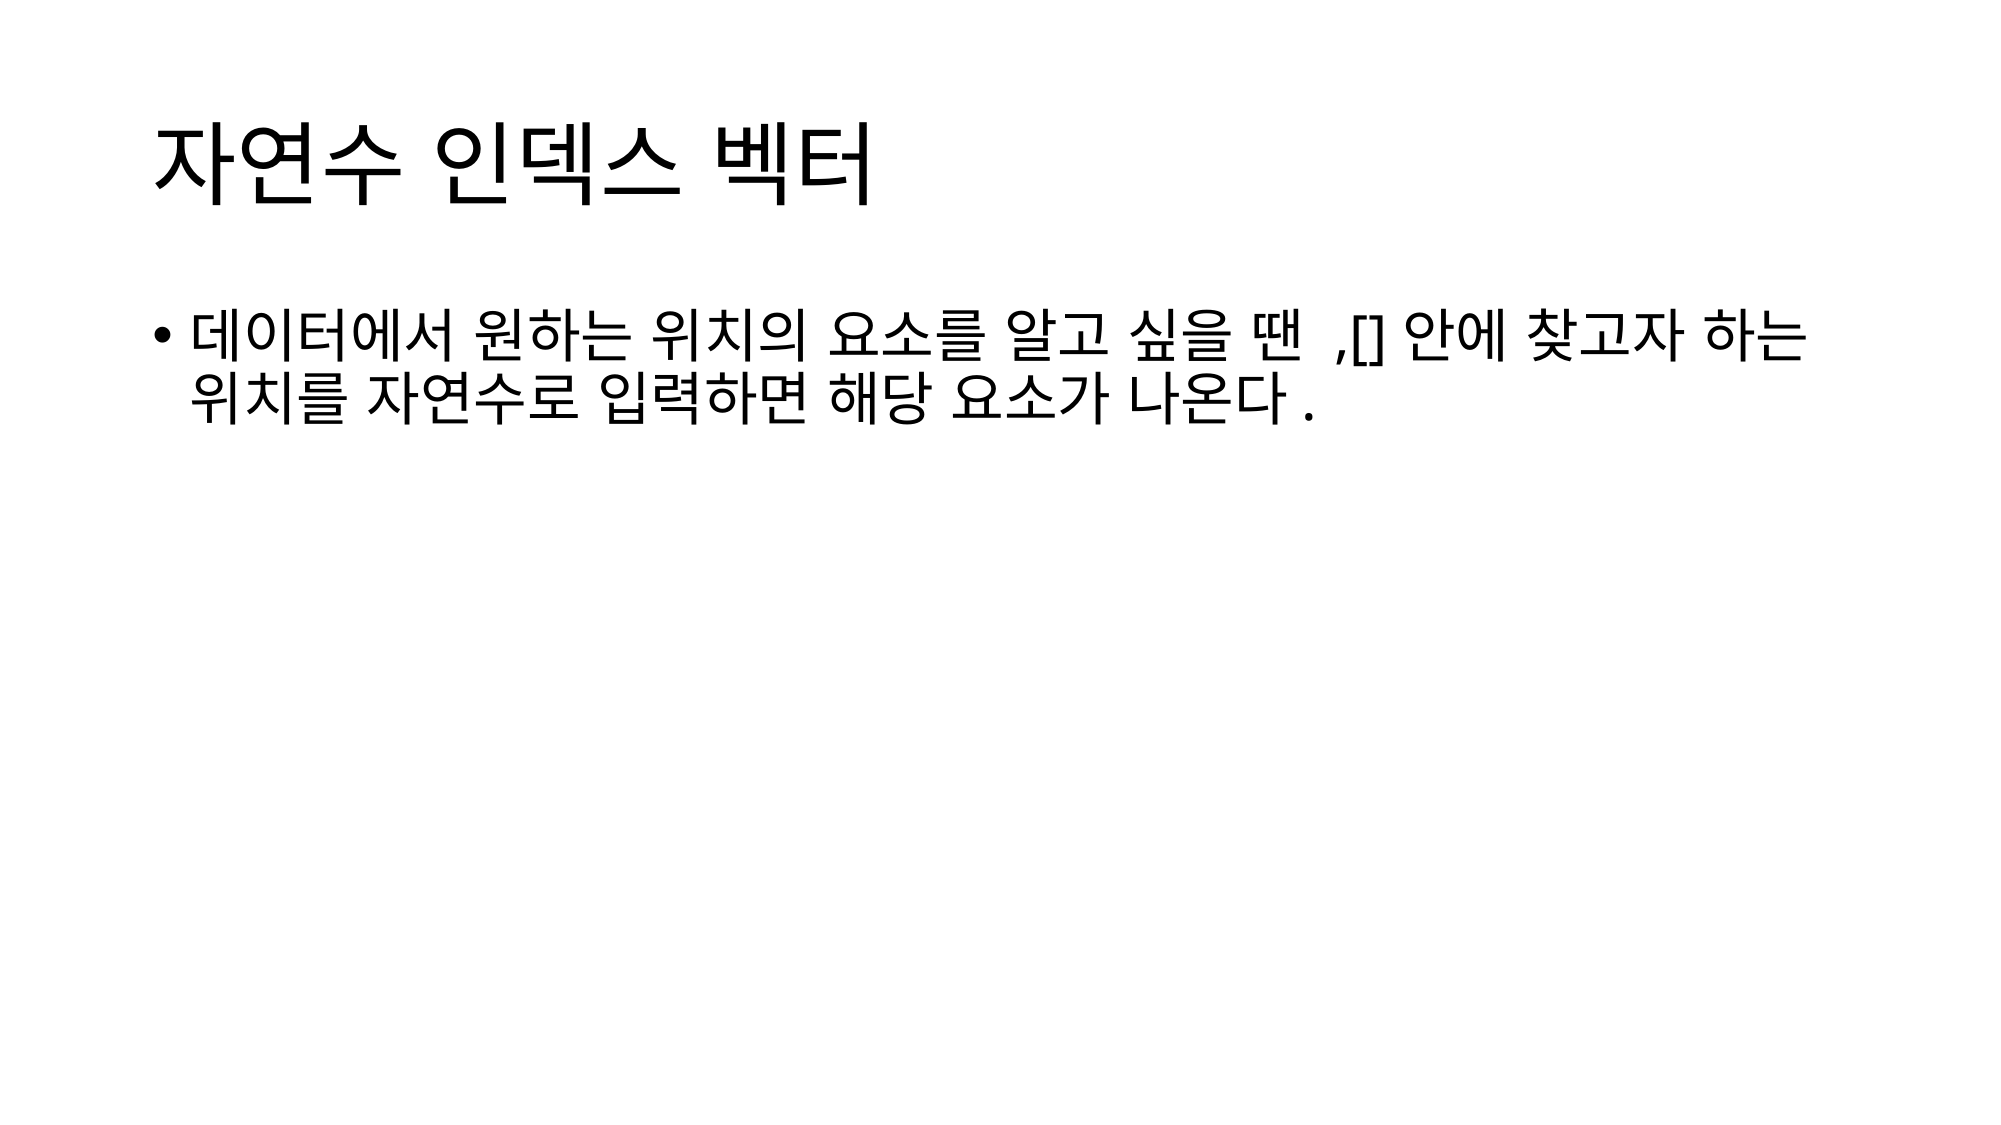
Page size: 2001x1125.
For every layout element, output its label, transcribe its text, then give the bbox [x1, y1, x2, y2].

title 자연수 인덱스 벡터 [137, 59, 1863, 278]
list 데이터에서 원하는 위치의 요소를 알고 싶을 땐 ,[]안에 찾고자 하는 위치를 자연수로 입력하면 해당 요소가 나온다. [137, 299, 1863, 1014]
